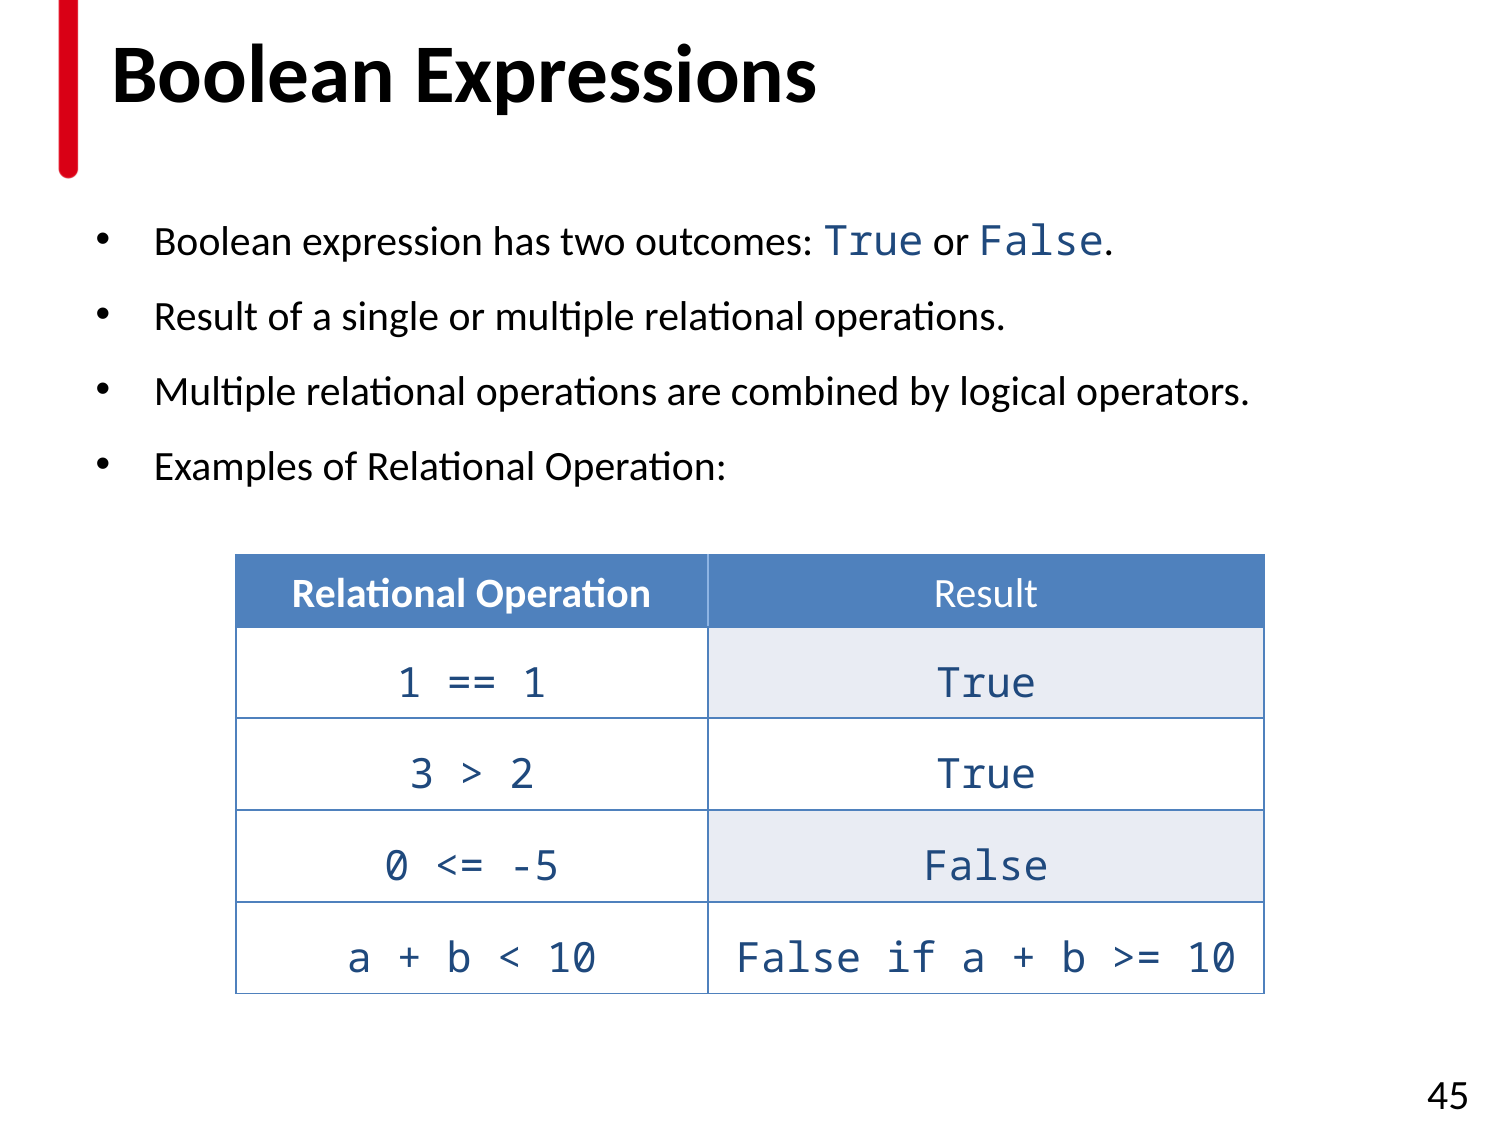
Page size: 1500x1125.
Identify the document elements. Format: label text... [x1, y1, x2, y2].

table_cell False if a + b >= 10 [709, 903, 1263, 993]
table_cell 3 > 2 [237, 719, 707, 809]
table_cell 1 == 1 [237, 628, 707, 717]
title Boolean Expressions [96, 0, 1500, 138]
list Boolean expression has two outcomes: True or False. Result of a single or multiple relational operations. Multiple relational operations are combined by logical operators. Examples of Relational Operation: [80, 206, 1470, 701]
table_cell 0 <= -5 [237, 811, 707, 901]
table_cell True [709, 719, 1263, 809]
table_header Result [709, 556, 1263, 626]
picture [57, 0, 81, 200]
table_cell True [709, 628, 1263, 717]
table_header Relational Operation [237, 556, 707, 626]
table_cell a + b < 10 [237, 903, 707, 993]
table_cell False [709, 811, 1263, 901]
